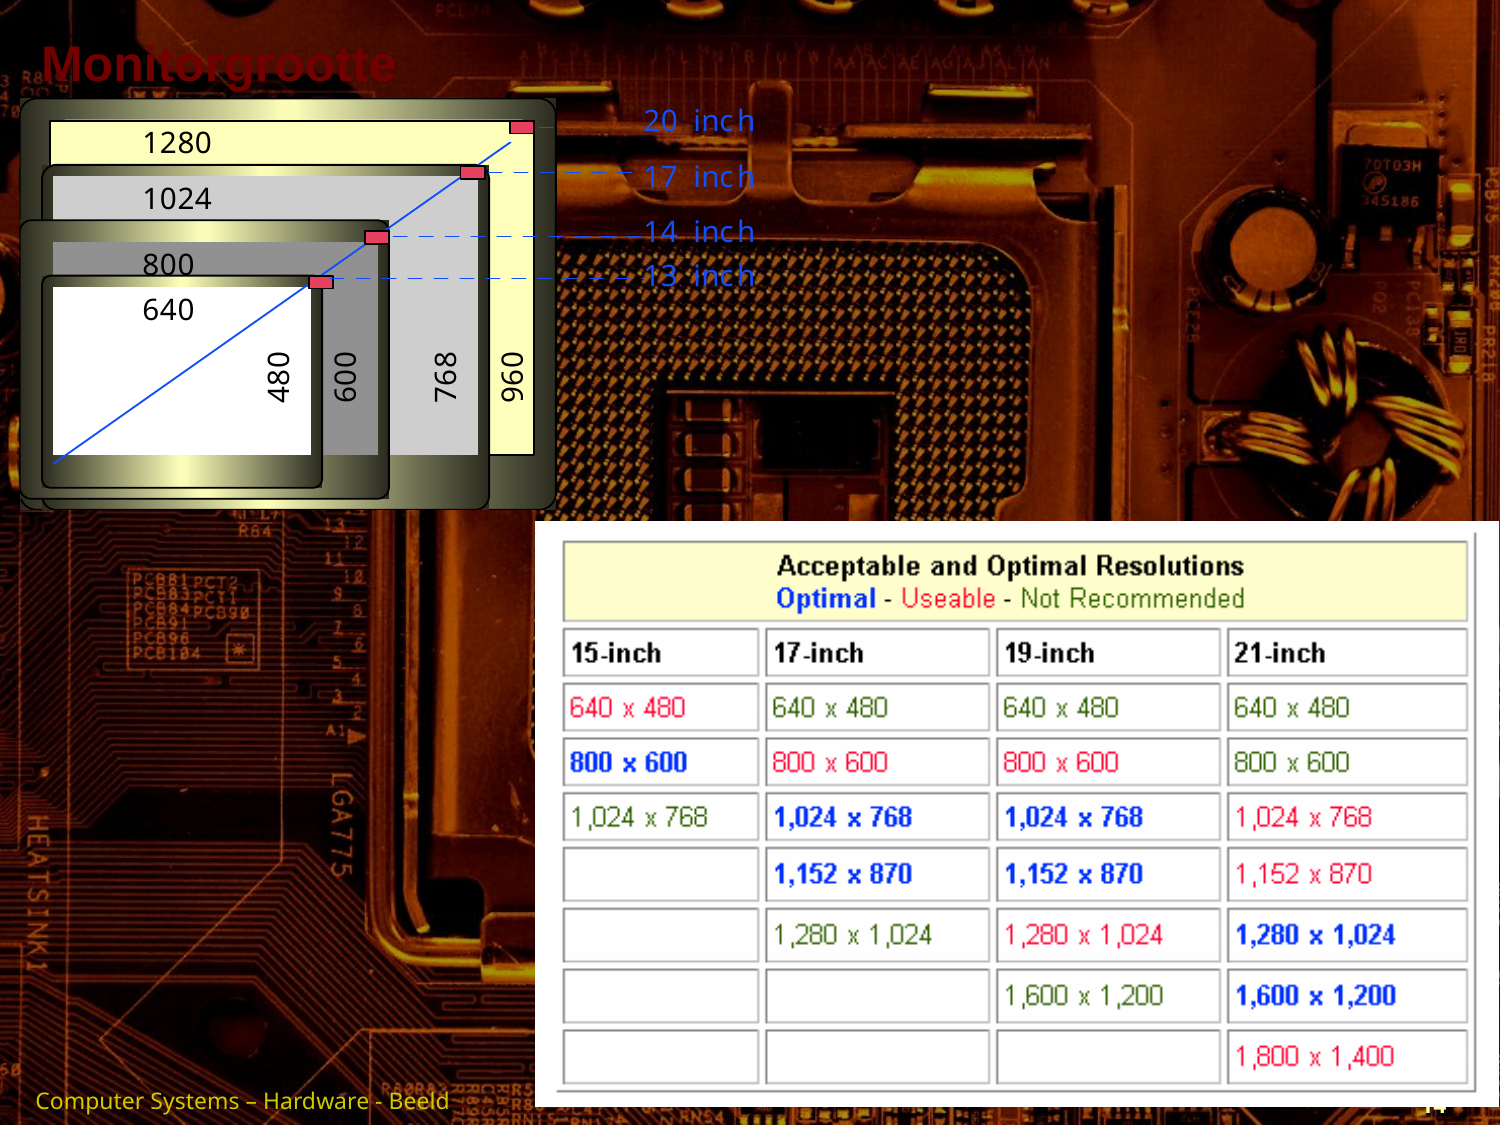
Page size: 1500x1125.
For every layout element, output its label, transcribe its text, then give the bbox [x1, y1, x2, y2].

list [534, 520, 1500, 1107]
picture [0, 0, 1500, 1125]
text_box Monitorgrootte [26, 23, 412, 96]
